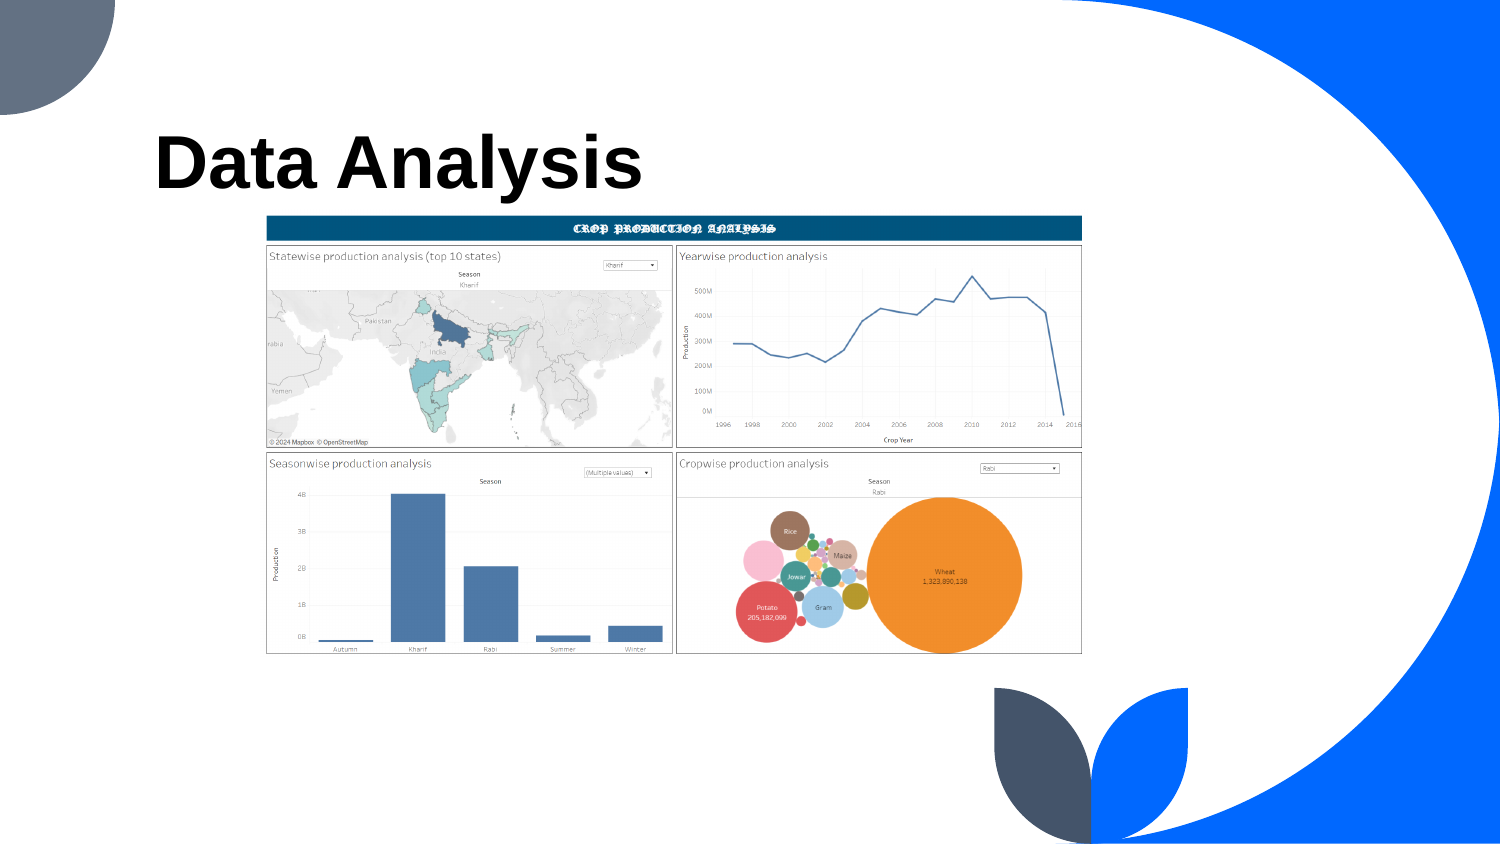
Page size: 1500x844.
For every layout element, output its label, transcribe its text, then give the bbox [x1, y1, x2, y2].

title Data Analysis [143, 46, 1347, 210]
picture [260, 209, 1088, 658]
